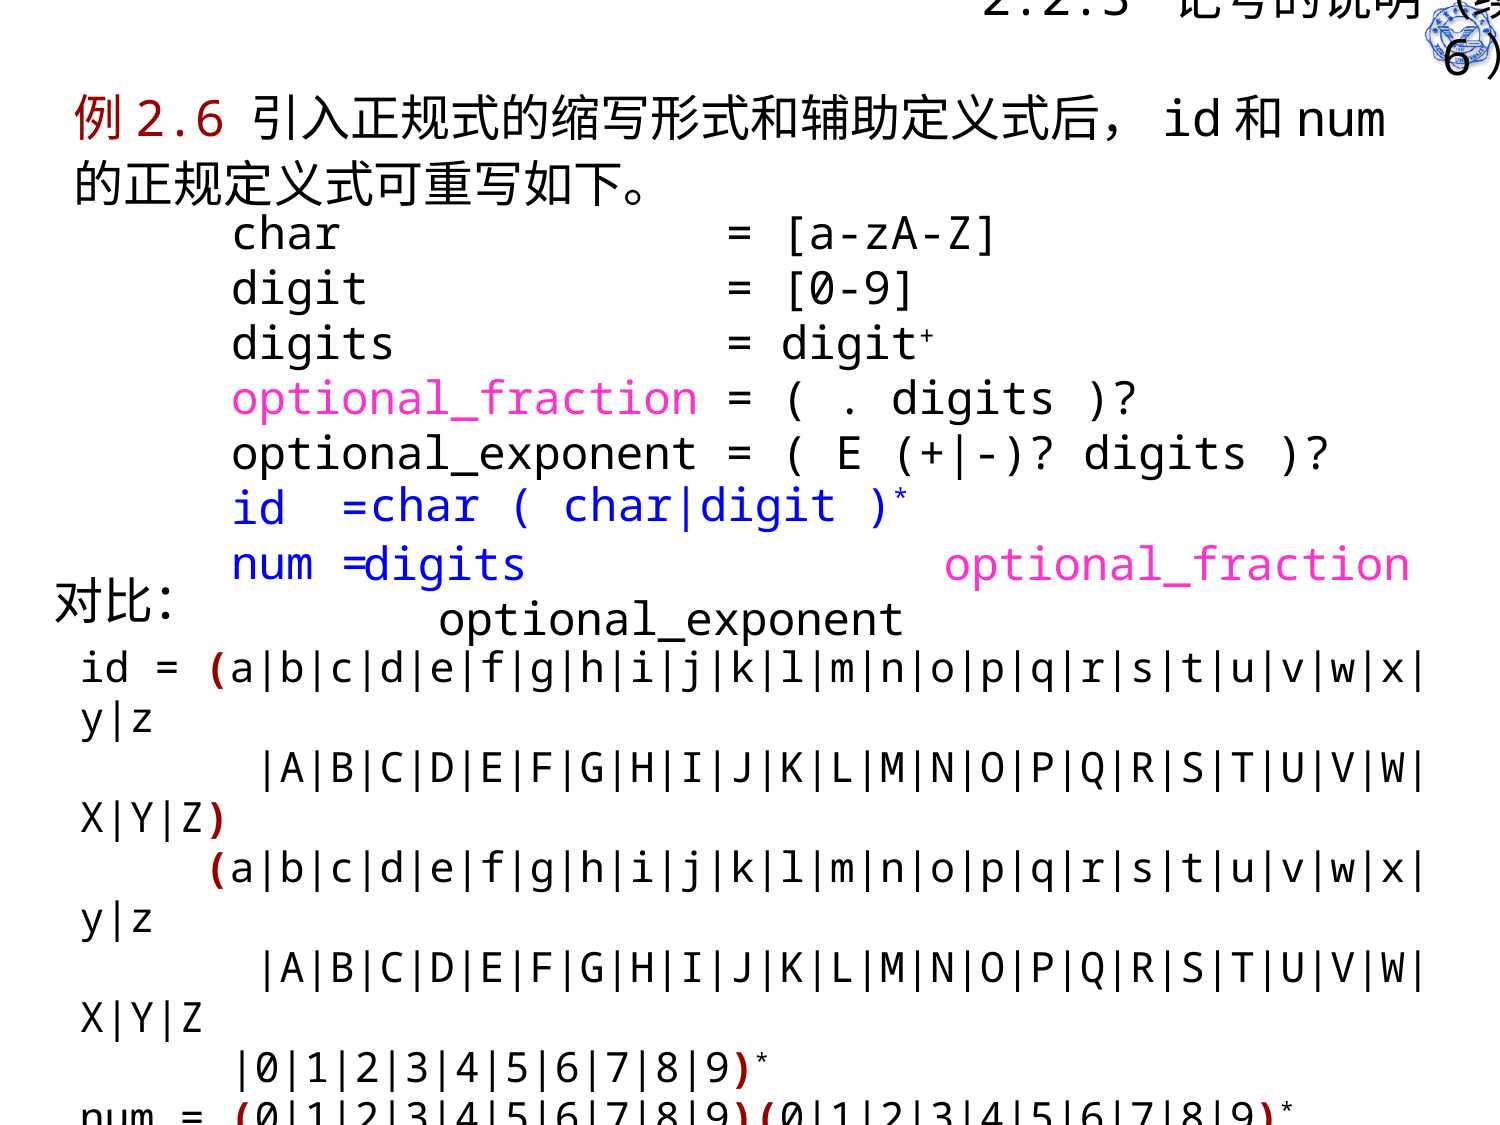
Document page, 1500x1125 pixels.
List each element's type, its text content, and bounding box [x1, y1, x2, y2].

text_box char = [a-zA-Z] digit = [0-9] digits = digit+ optional_fraction = ( . digits )? optional_exponent = ( E (+|-)? digits )? id = num = [216, 196, 1424, 596]
text_box 对比： [38, 562, 219, 638]
text_box id = (a|b|c|d|e|f|g|h|i|j|k|l|m|n|o|p|q|r|s|t|u|v|w|x|y|z |A|B|C|D|E|F|G|H|I|J|K|L|M|N|O|P|Q|R|S|T|U|V|W|X|Y|Z) (a|b|c|d|e|f|g|h|i|j|k|l|m|n|o|p|q|r|s|t|u|v|w|x|y|z |A|B|C|D|E|F|G|H|I|J|K|L|M|N|O|P|Q|R|S|T|U|V|W|X|Y|Z |0|1|2|3|4|5|6|7|8|9)* num = (0|1|2|3|4|5|6|7|8|9)(0|1|2|3|4|5|6|7|8|9)* (ε|.(0|1|2|3|4|5|6|7|8|9)(0|1|2|3|4|5|6|7|8|9)*) (ε|E(+|-|ε)(0|1|2|3|4|5|6|7|8|9)(0|1|2|3|4|5|6|7|8|9)*) [64, 633, 1465, 1125]
text_box digits optional_fraction optional_exponent [348, 527, 1426, 652]
title 2.2.3 记号的说明（续6） [912, 0, 1500, 63]
text_box 例2.6 引入正规式的缩写形式和辅助定义式后，id和num的正规定义式可重写如下。 [59, 73, 1436, 220]
text_box char ( char|digit )* [355, 467, 956, 527]
picture [1423, 63, 1500, 70]
